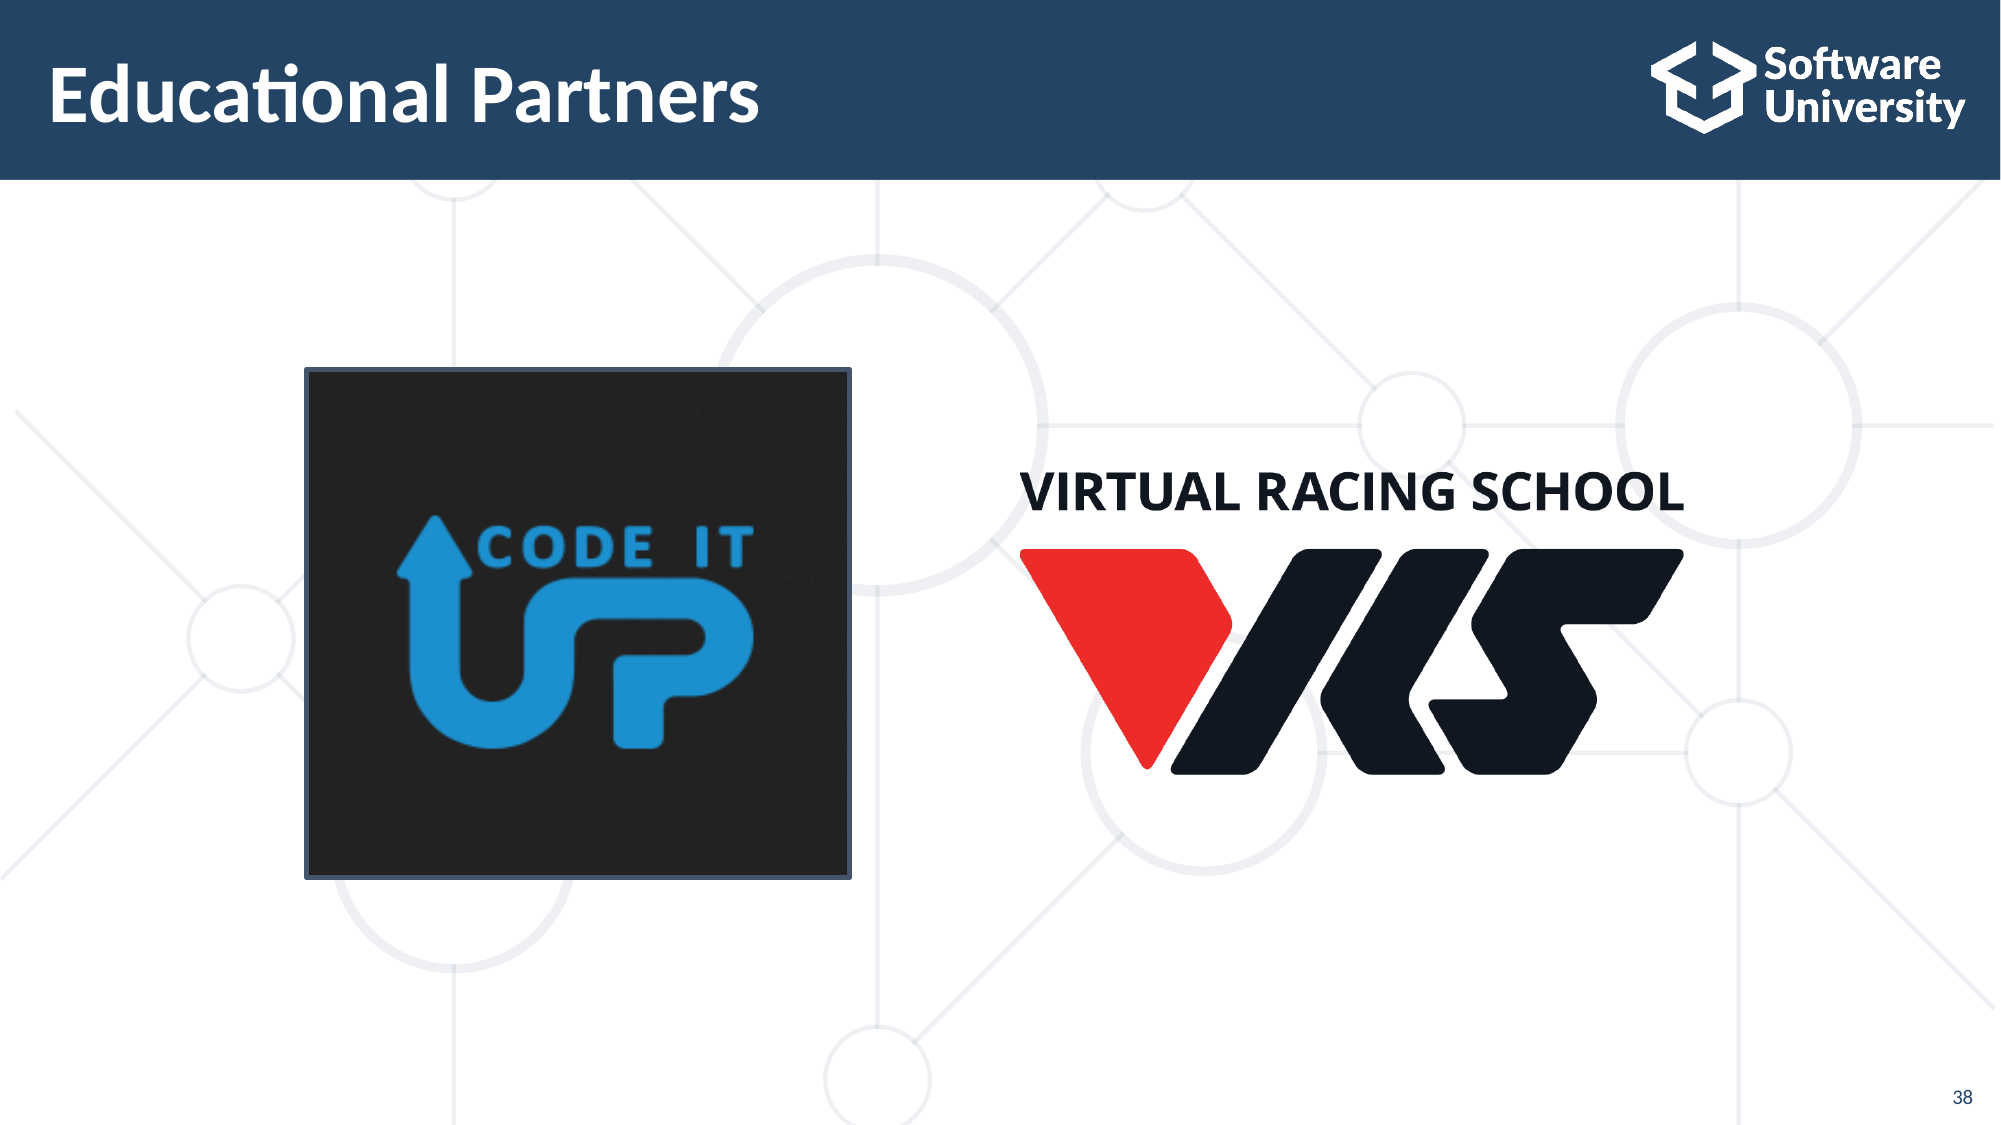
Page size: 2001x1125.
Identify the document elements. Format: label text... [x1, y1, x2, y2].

slide_number 38 [1927, 1067, 1989, 1117]
picture [308, 371, 848, 876]
title Educational Partners [31, 16, 1625, 162]
picture [1651, 41, 1966, 134]
picture [1020, 295, 1685, 951]
